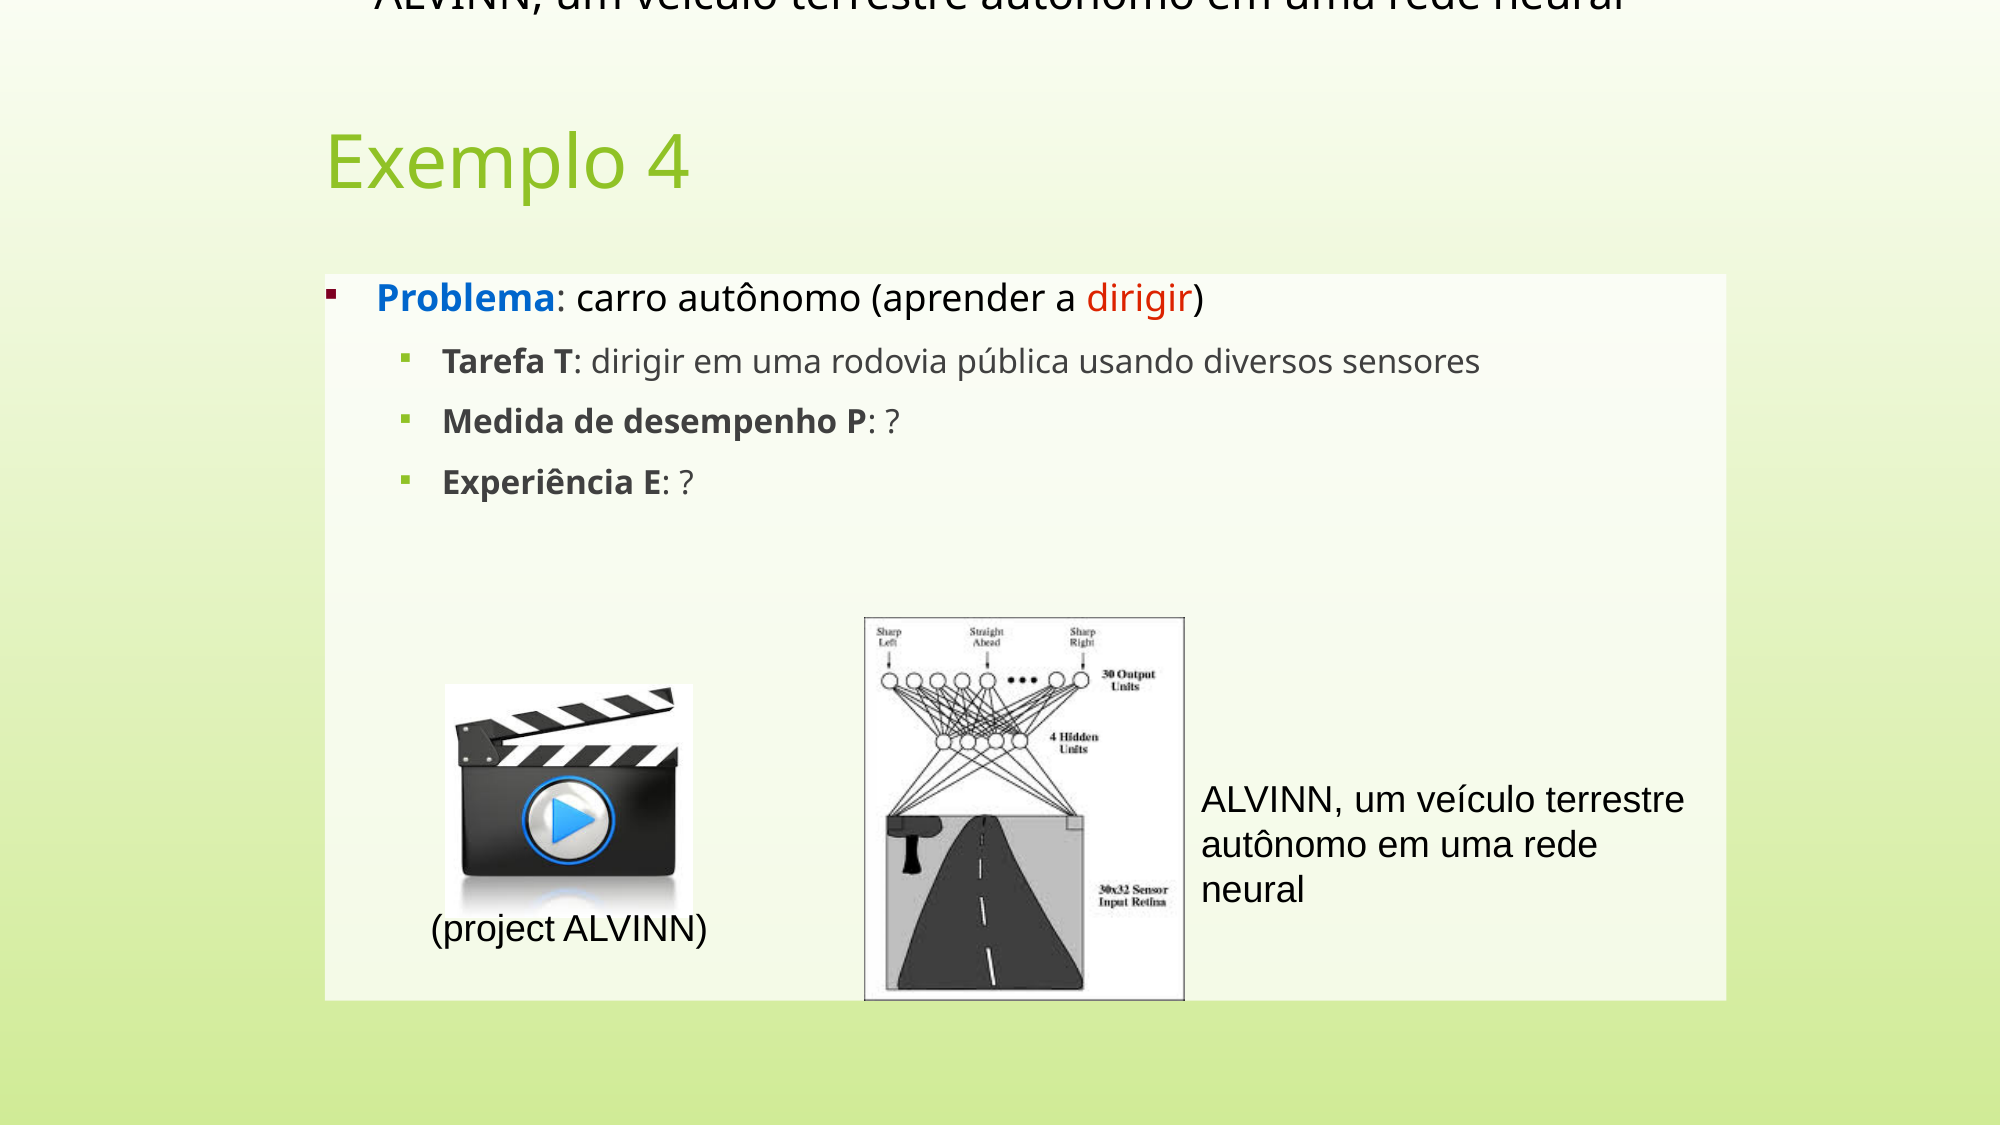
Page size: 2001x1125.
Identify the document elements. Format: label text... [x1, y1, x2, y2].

picture [863, 617, 1185, 1002]
text_box (project ALVINN) [415, 896, 729, 957]
text_box ALVINN, um veículo terrestre autônomo em uma rede neural [374, 0, 1626, 109]
list Problema: carro autônomo (aprender a dirigir)‏ Tarefa T: dirigir em uma rodovia pública usando diversos sensores Medida de desempenho P: ? Experiência E: ? [324, 274, 1727, 1001]
text_box ALVINN, um veículo terrestre autônomo em uma rede neural [1188, 767, 1715, 873]
title Exemplo 4 [324, 52, 1673, 264]
picture [444, 683, 694, 919]
